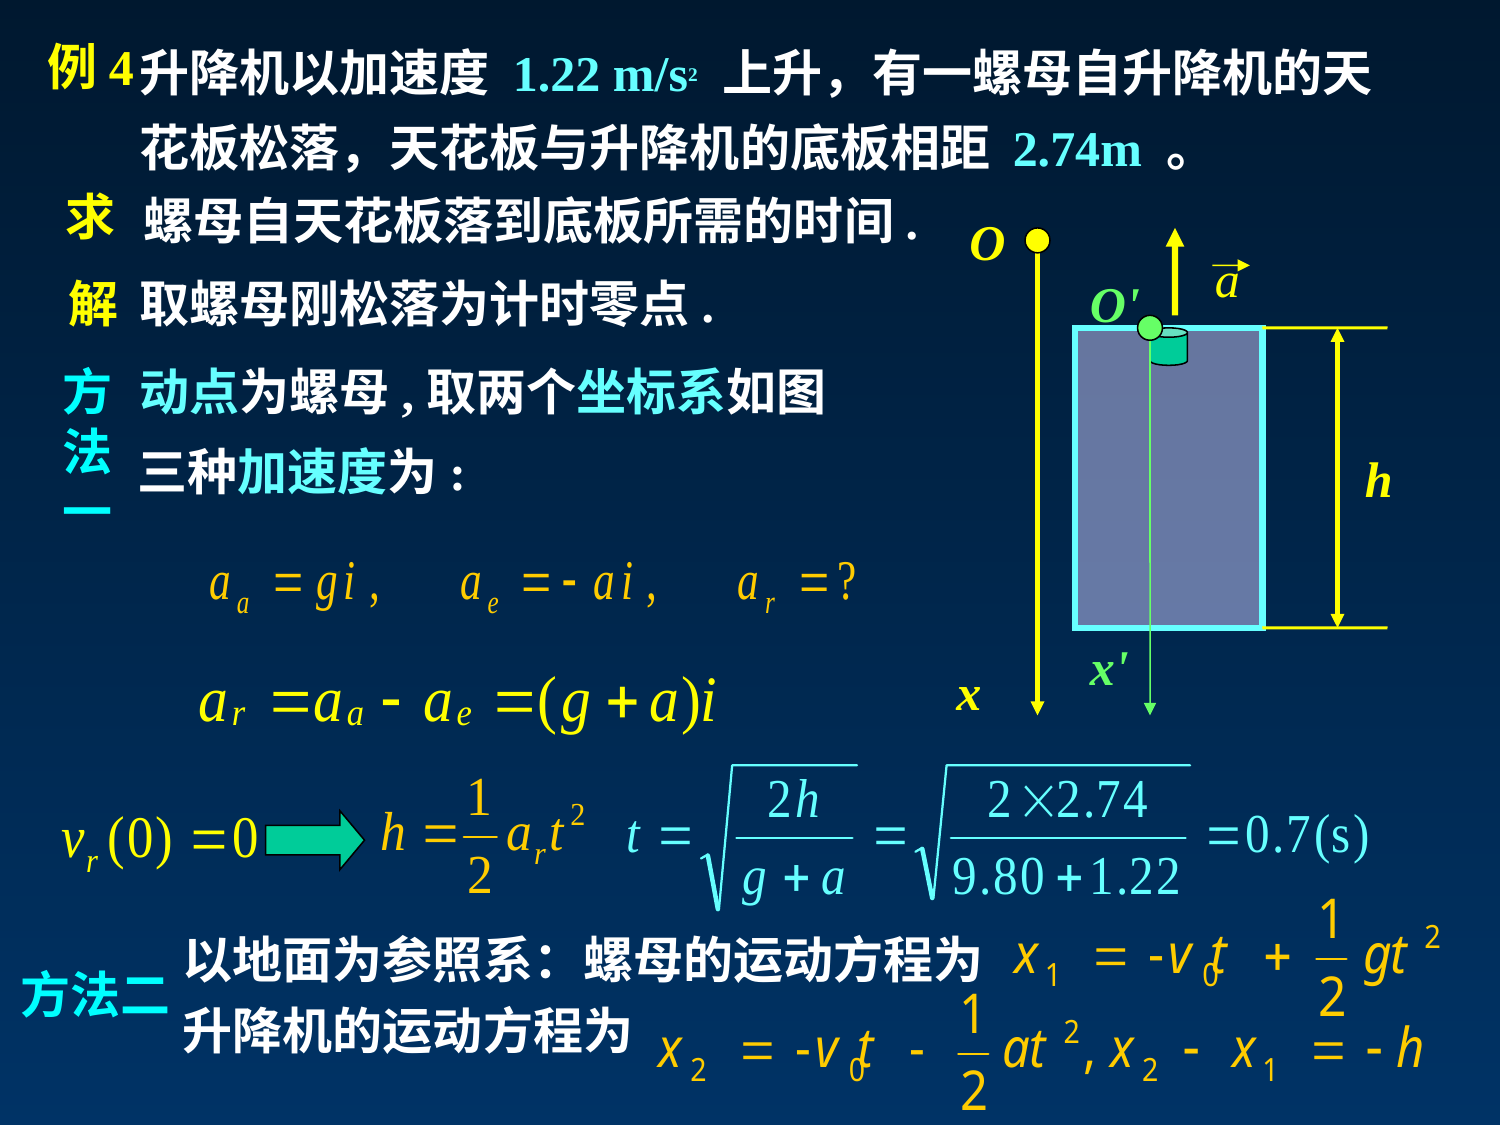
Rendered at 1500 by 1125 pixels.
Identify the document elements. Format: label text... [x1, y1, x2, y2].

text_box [189, 645, 737, 749]
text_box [1074, 265, 1163, 716]
text_box 三种加速度为: [137, 440, 488, 501]
text_box [1166, 327, 1188, 366]
text_box 以地面为参照系：螺母的运动方程为 [182, 928, 1002, 989]
text_box 方法二 [0, 956, 195, 1031]
text_box [1331, 327, 1344, 628]
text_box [1199, 240, 1288, 316]
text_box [371, 762, 592, 903]
text_box 方法一 [47, 352, 94, 548]
text_box [1025, 227, 1051, 253]
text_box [1008, 881, 1448, 1025]
text_box 取螺母刚松落为计时零点. [134, 265, 775, 341]
text_box O [949, 202, 1025, 278]
text_box [1031, 253, 1044, 716]
text_box 例4 [32, 27, 149, 103]
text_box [651, 975, 1436, 1120]
text_box x [924, 652, 1013, 728]
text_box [200, 538, 869, 625]
text_box 升降机的运动方程为 [182, 999, 646, 1060]
text_box 求 [50, 177, 131, 253]
text_box [269, 810, 365, 870]
text_box 螺母自天花板落到底板所需的时间. [128, 170, 933, 257]
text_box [52, 798, 266, 884]
text_box [1166, 327, 1188, 337]
text_box 动点为螺母,取两个坐标系如图 [125, 352, 850, 428]
text_box [1168, 227, 1182, 316]
text_box 升降机以加速度 1.22 m/s2 上升，有一螺母自升降机的天花板松落，天花板与升降机的底板相距 2.74m 。 [124, 18, 1388, 184]
text_box [1166, 327, 1263, 628]
text_box h [1349, 440, 1425, 516]
text_box 解 [53, 265, 134, 341]
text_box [619, 751, 1377, 918]
